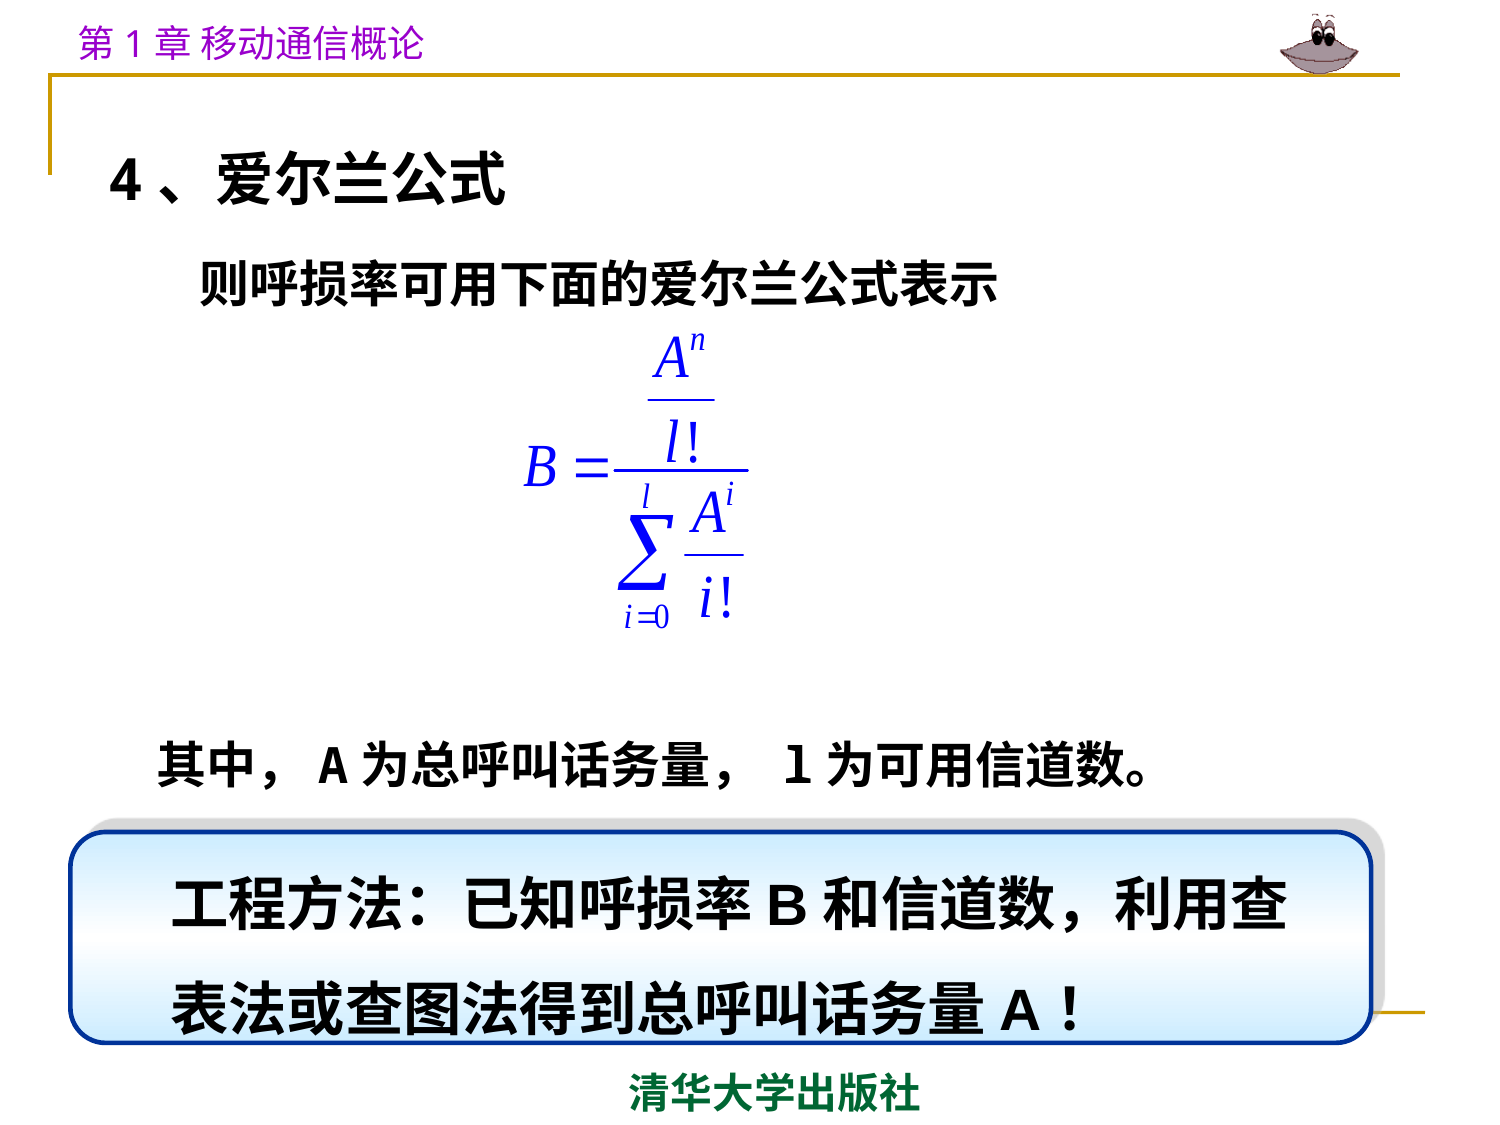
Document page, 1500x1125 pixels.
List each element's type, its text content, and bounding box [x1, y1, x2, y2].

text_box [513, 312, 762, 640]
text_box 工程方法：已知呼损率B和信道数，利用查表法或查图法得到总呼叫话务量A！ [70, 831, 1372, 1043]
text_box 其中，A为总呼叫话务量， l为可用信道数。 [141, 726, 1191, 802]
picture [1237, 0, 1363, 87]
list 4、爱尔兰公式 则呼损率可用下面的爱尔兰公式表示 [93, 99, 1427, 863]
